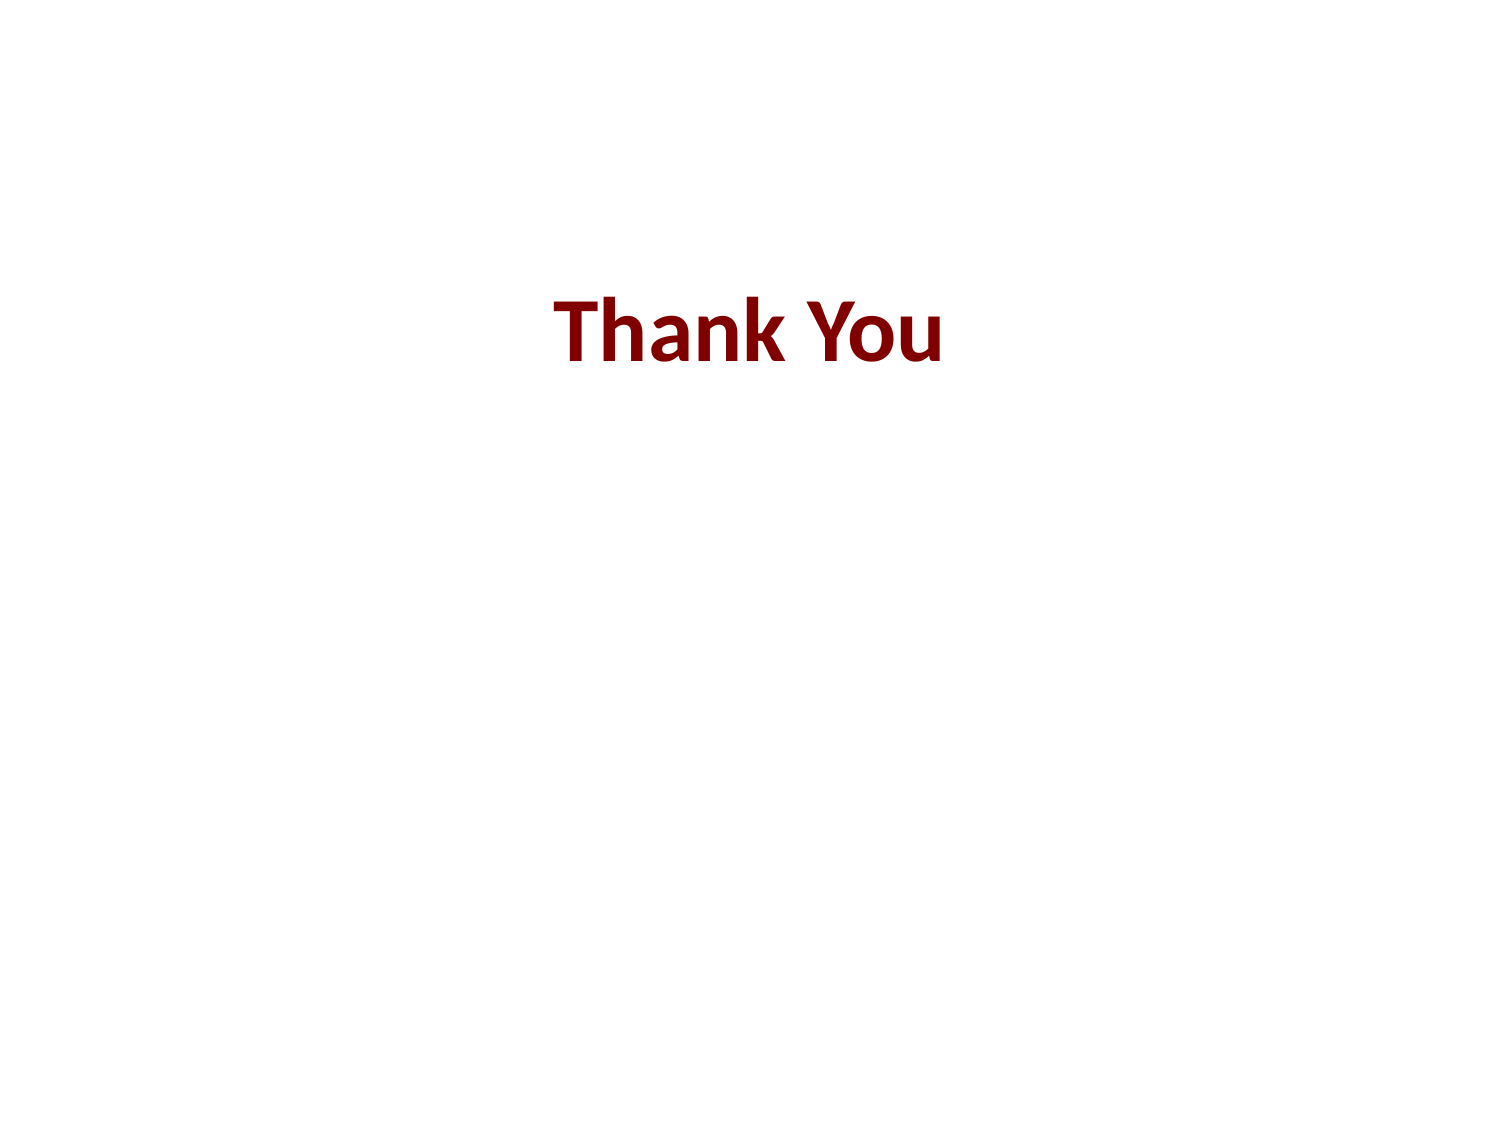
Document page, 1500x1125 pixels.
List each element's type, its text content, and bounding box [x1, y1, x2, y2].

list Thank You [75, 262, 1425, 1005]
